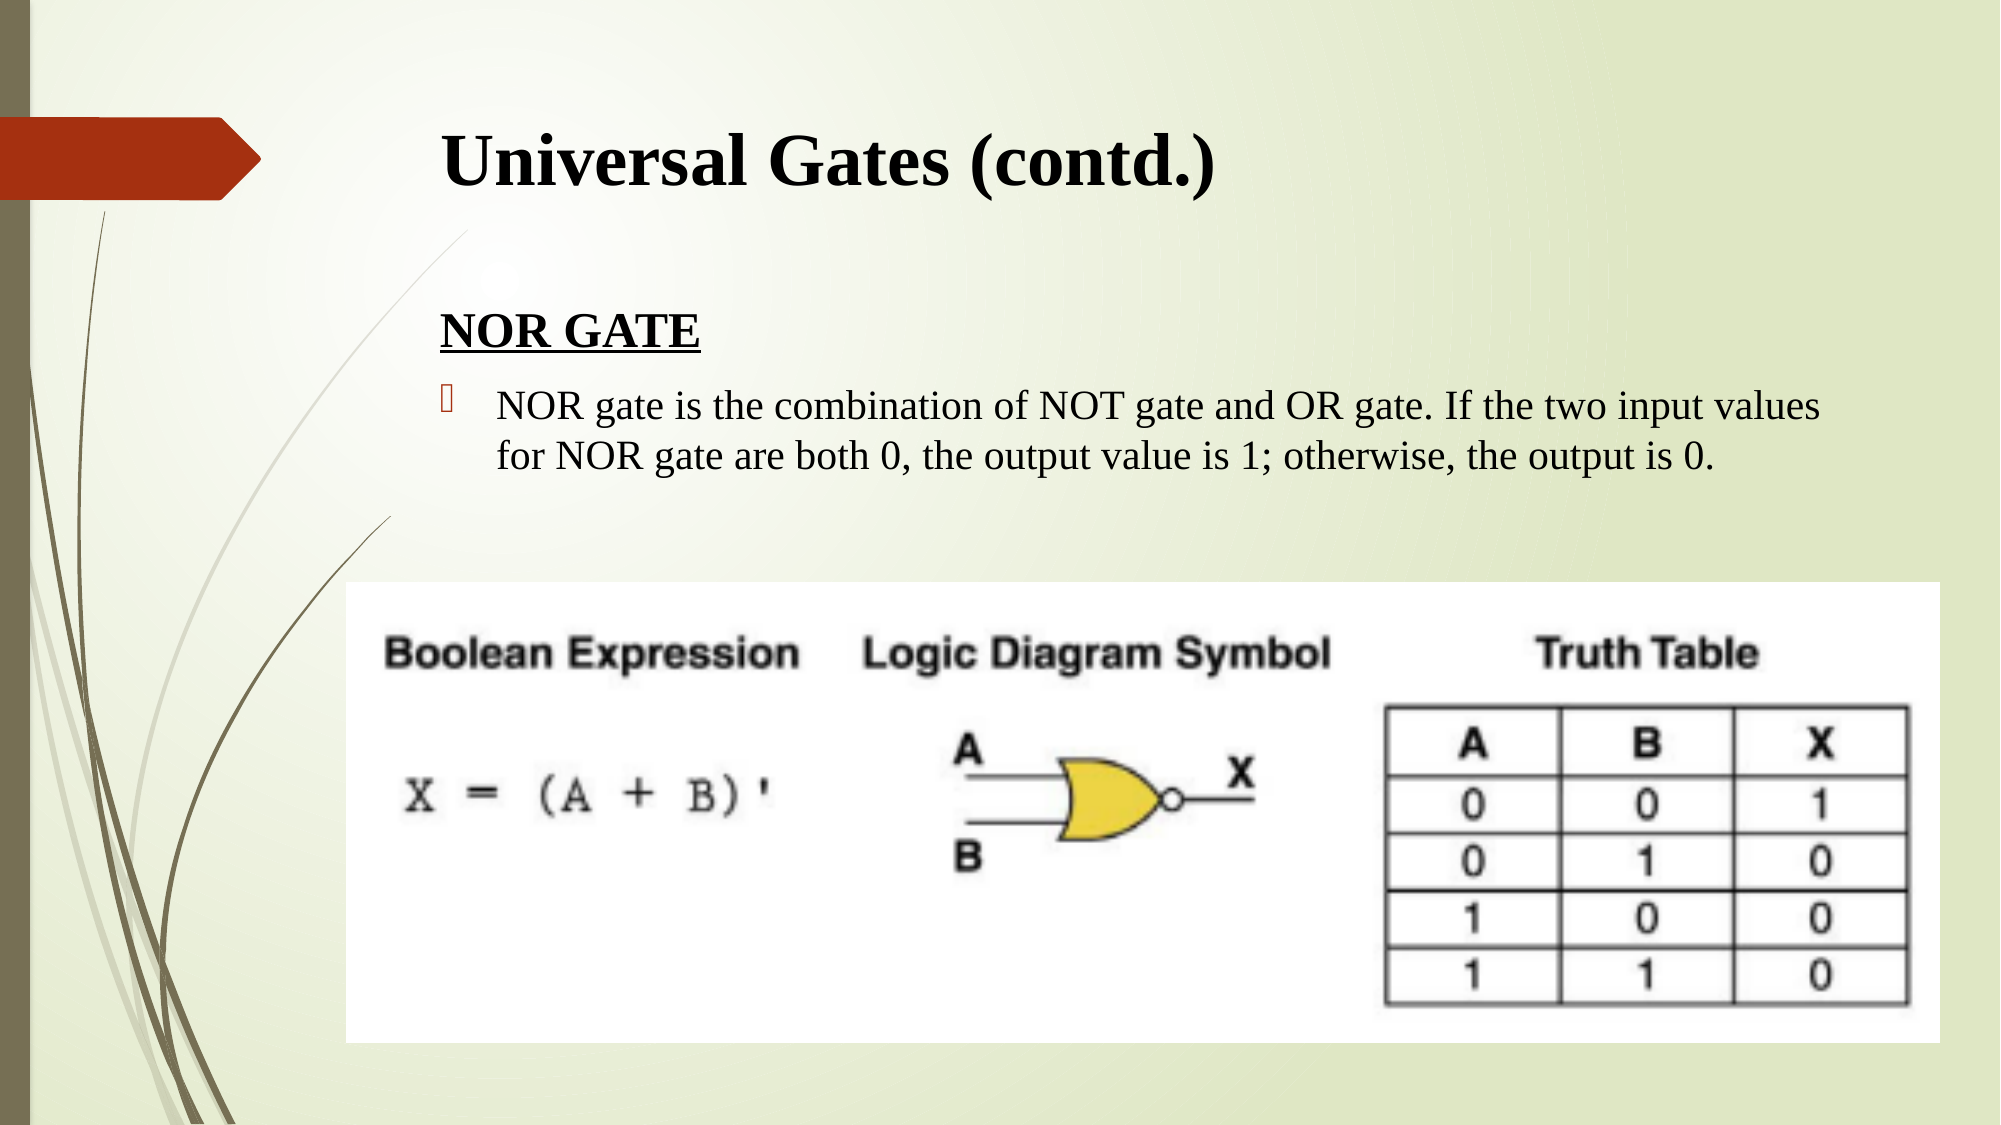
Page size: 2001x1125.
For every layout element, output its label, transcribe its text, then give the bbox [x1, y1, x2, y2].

title Universal Gates (contd.) [425, 102, 1888, 289]
picture [345, 582, 1940, 1043]
list NOR GATE NOR gate is the combination of NOT gate and OR gate. If the two input values for NOR gate are both 0, the output value is 1; otherwise, the output is 0. [424, 289, 1888, 582]
